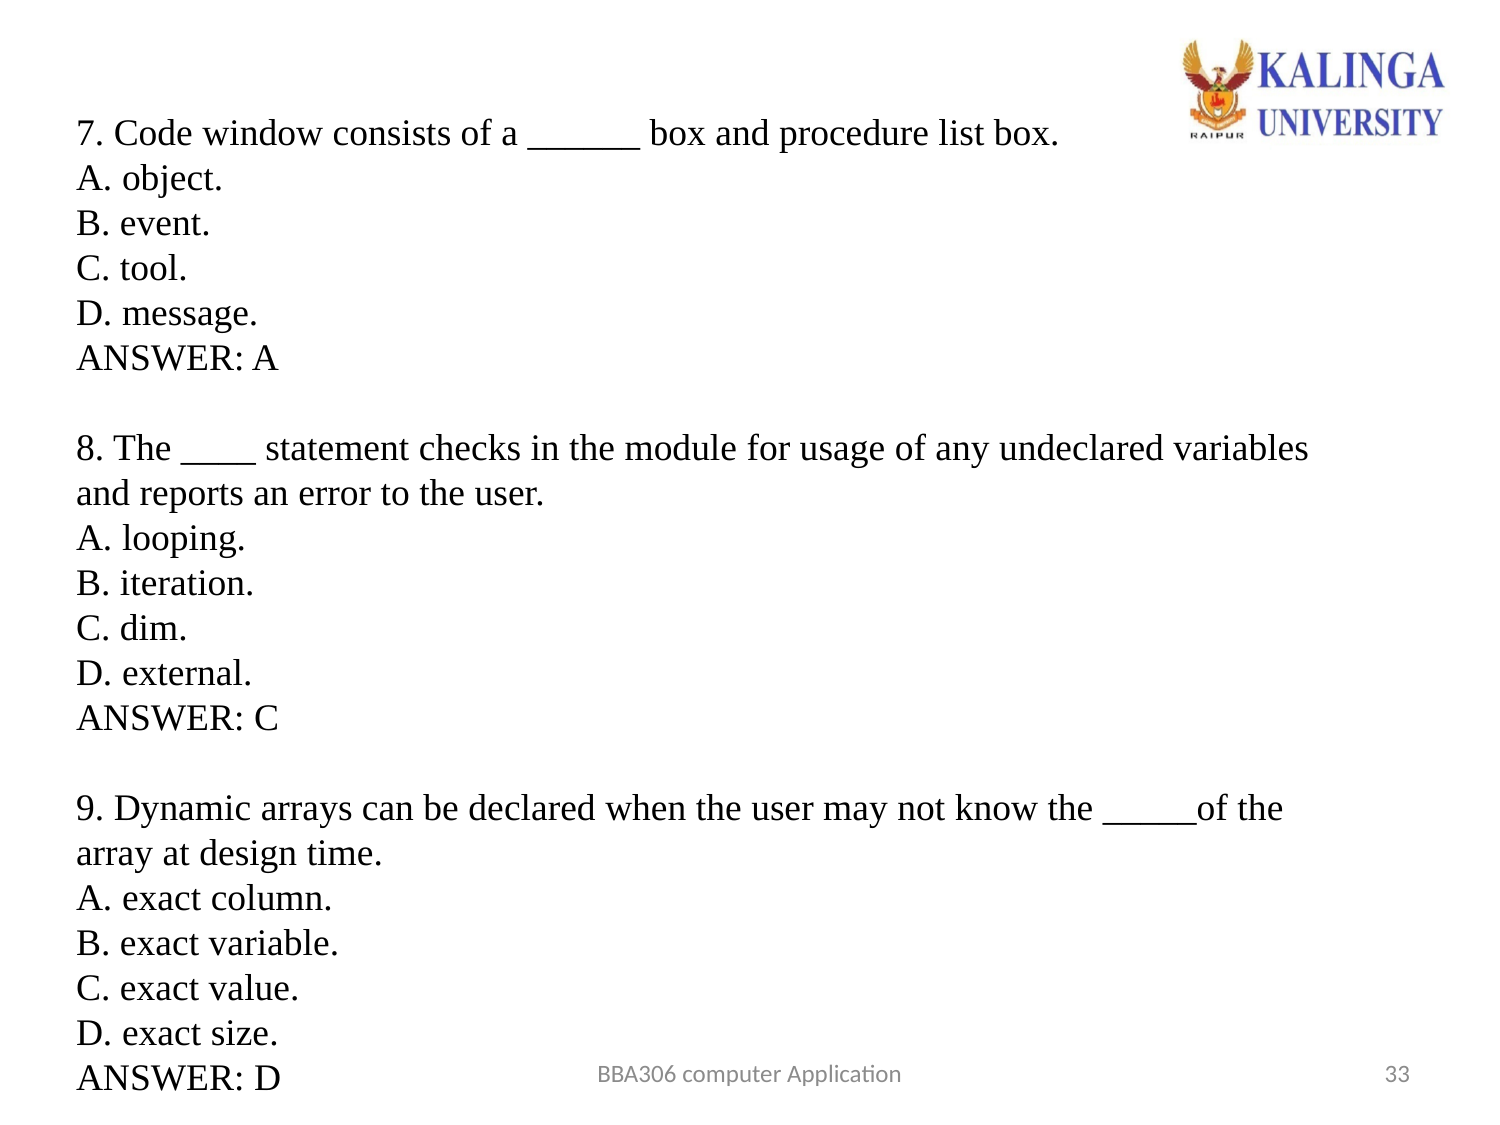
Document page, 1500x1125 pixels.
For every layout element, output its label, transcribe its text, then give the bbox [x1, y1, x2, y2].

picture [1174, 37, 1455, 151]
slide_number 33 [1377, 1042, 1425, 1103]
text_box 7. Code window consists of a ______ box and procedure list box. A. object. B. event. C. tool. D. message. ANSWER: A 8. The ____ statement checks in the module for usage of any undeclared variables and reports an error to the user. A. looping. B. iteration. C. dim. D. external. ANSWER: C 9. Dynamic arrays can be declared when the user may not know the _____of the array at design time. A. exact column. B. exact variable. C. exact value. D. exact size. ANSWER: D [61, 100, 1377, 1106]
